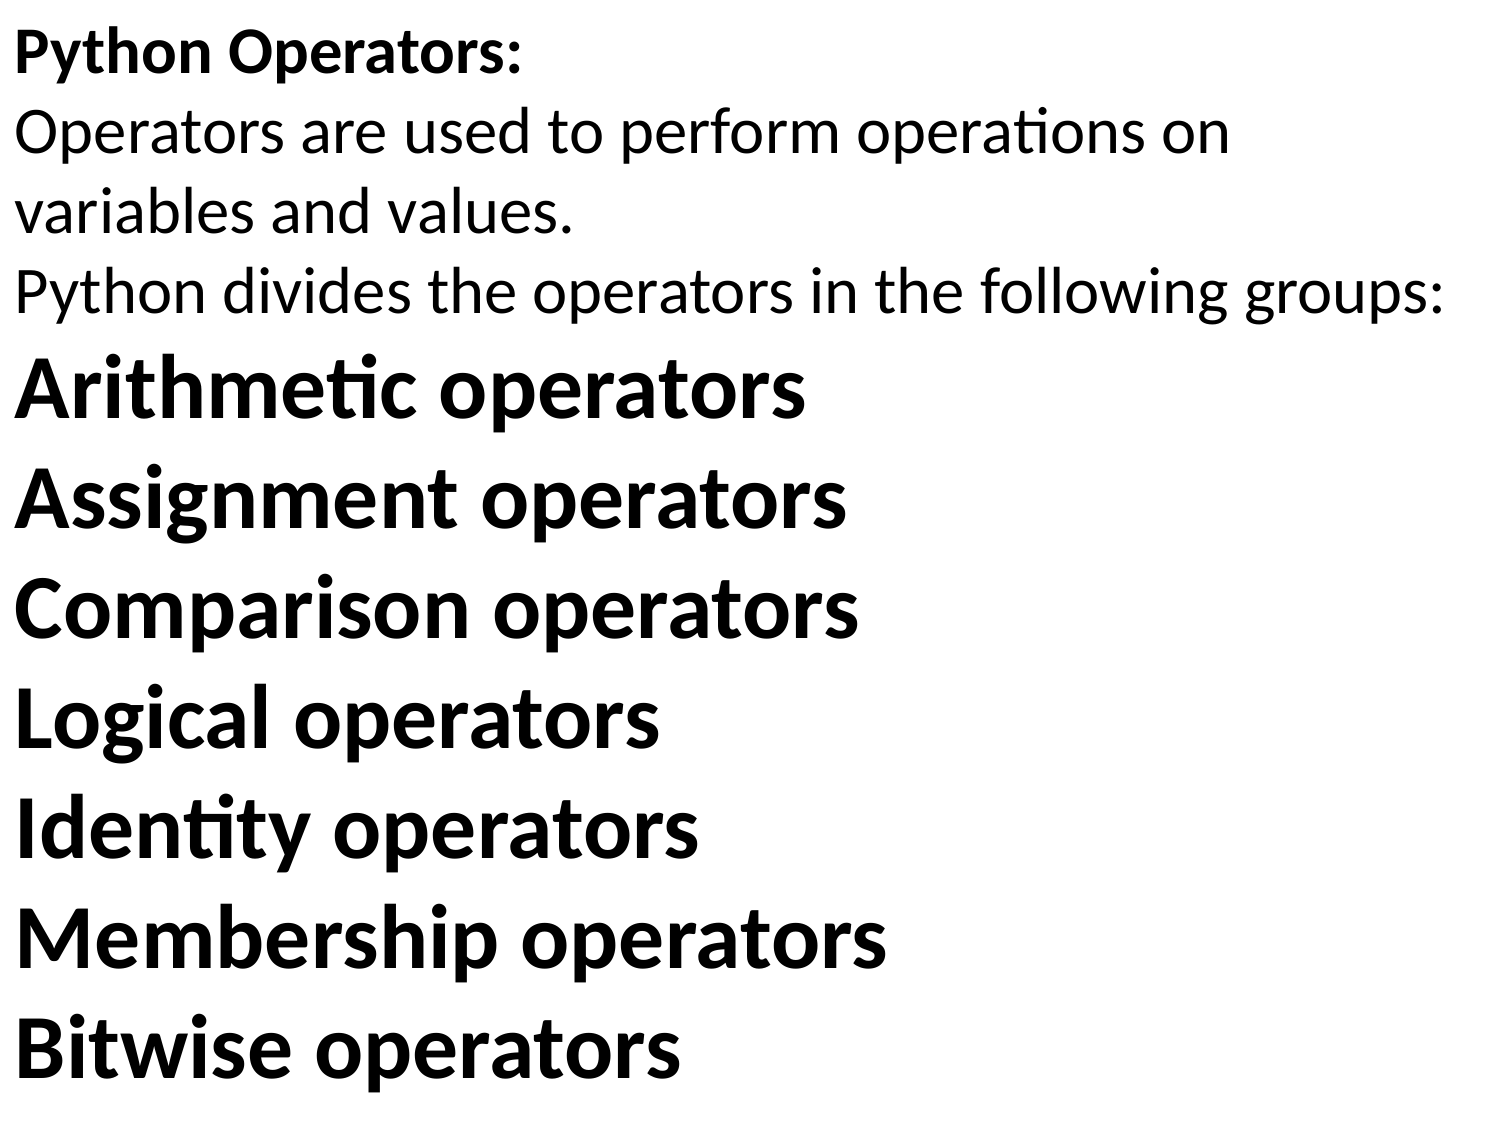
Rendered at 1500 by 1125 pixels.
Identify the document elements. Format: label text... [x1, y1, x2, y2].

text_box Python Operators: Operators are used to perform operations on variables and values. Python divides the operators in the following groups: Arithmetic operators Assignment operators Comparison operators Logical operators Identity operators Membership operators Bitwise operators [0, 0, 1500, 1105]
